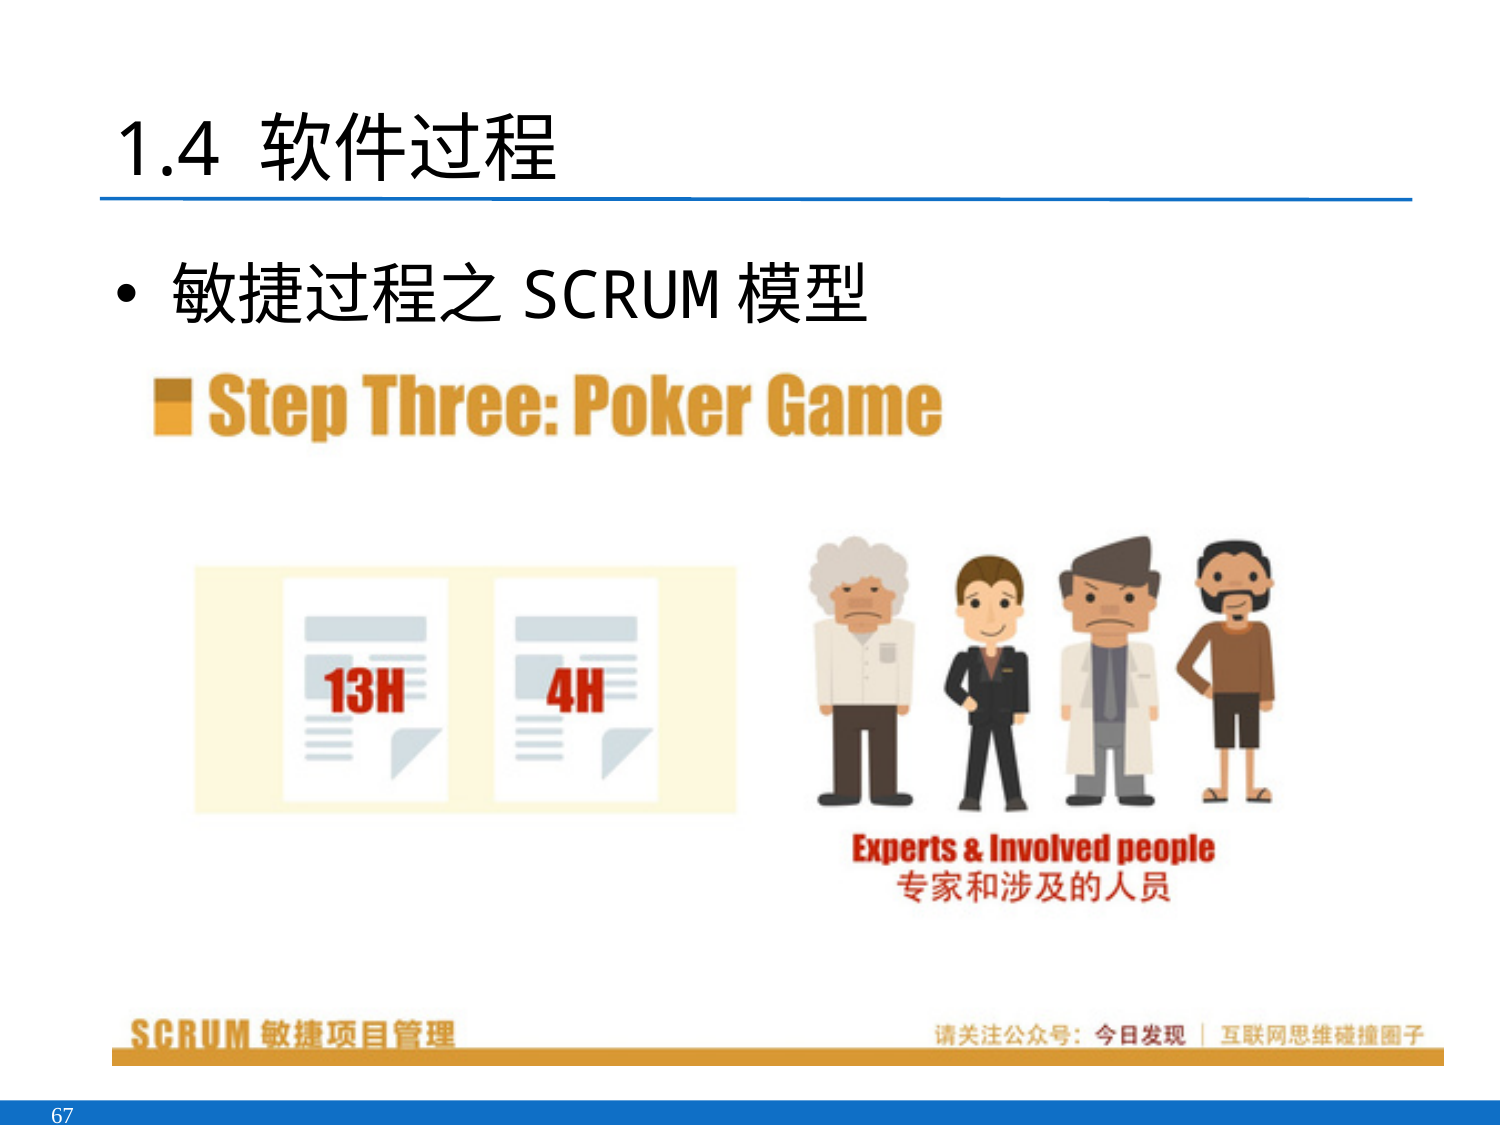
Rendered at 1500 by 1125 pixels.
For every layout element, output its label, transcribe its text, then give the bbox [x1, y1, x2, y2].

slide_number 67 [12, 1093, 113, 1123]
picture [112, 315, 1444, 1066]
title 1.4 软件过程 [99, 93, 1413, 199]
list 敏捷过程之SCRUM模型 [99, 245, 1413, 341]
